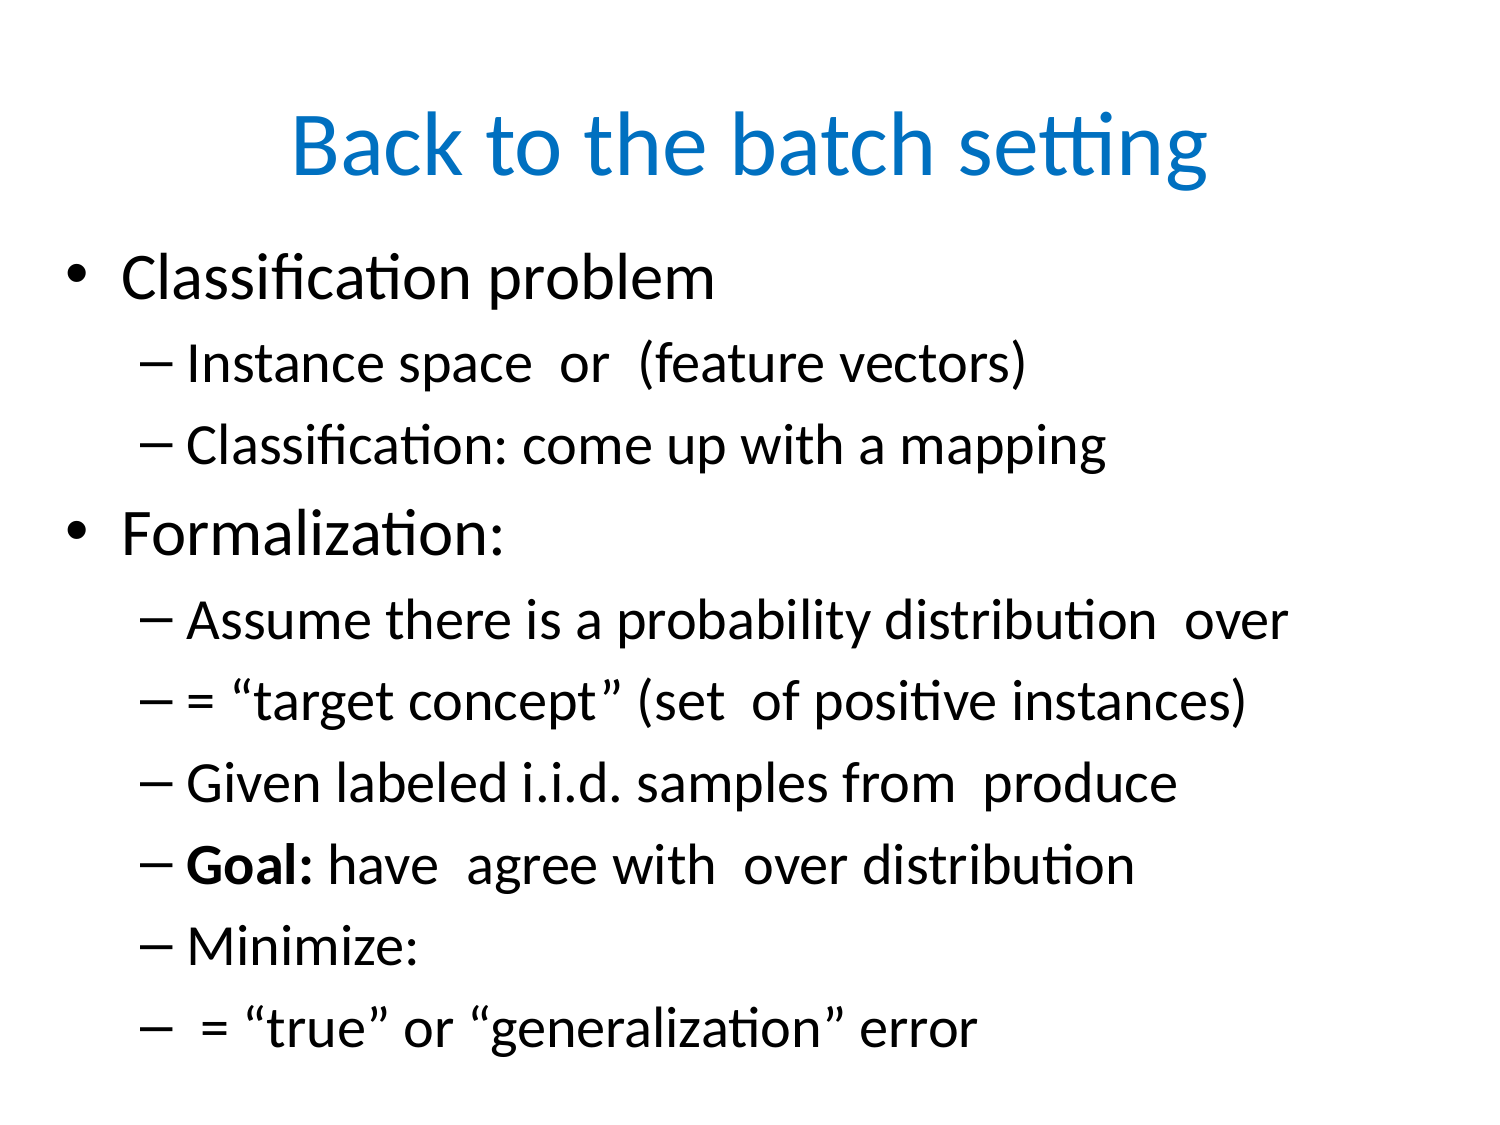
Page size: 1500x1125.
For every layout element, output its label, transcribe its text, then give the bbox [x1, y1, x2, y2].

title Back to the batch setting [75, 45, 1425, 233]
